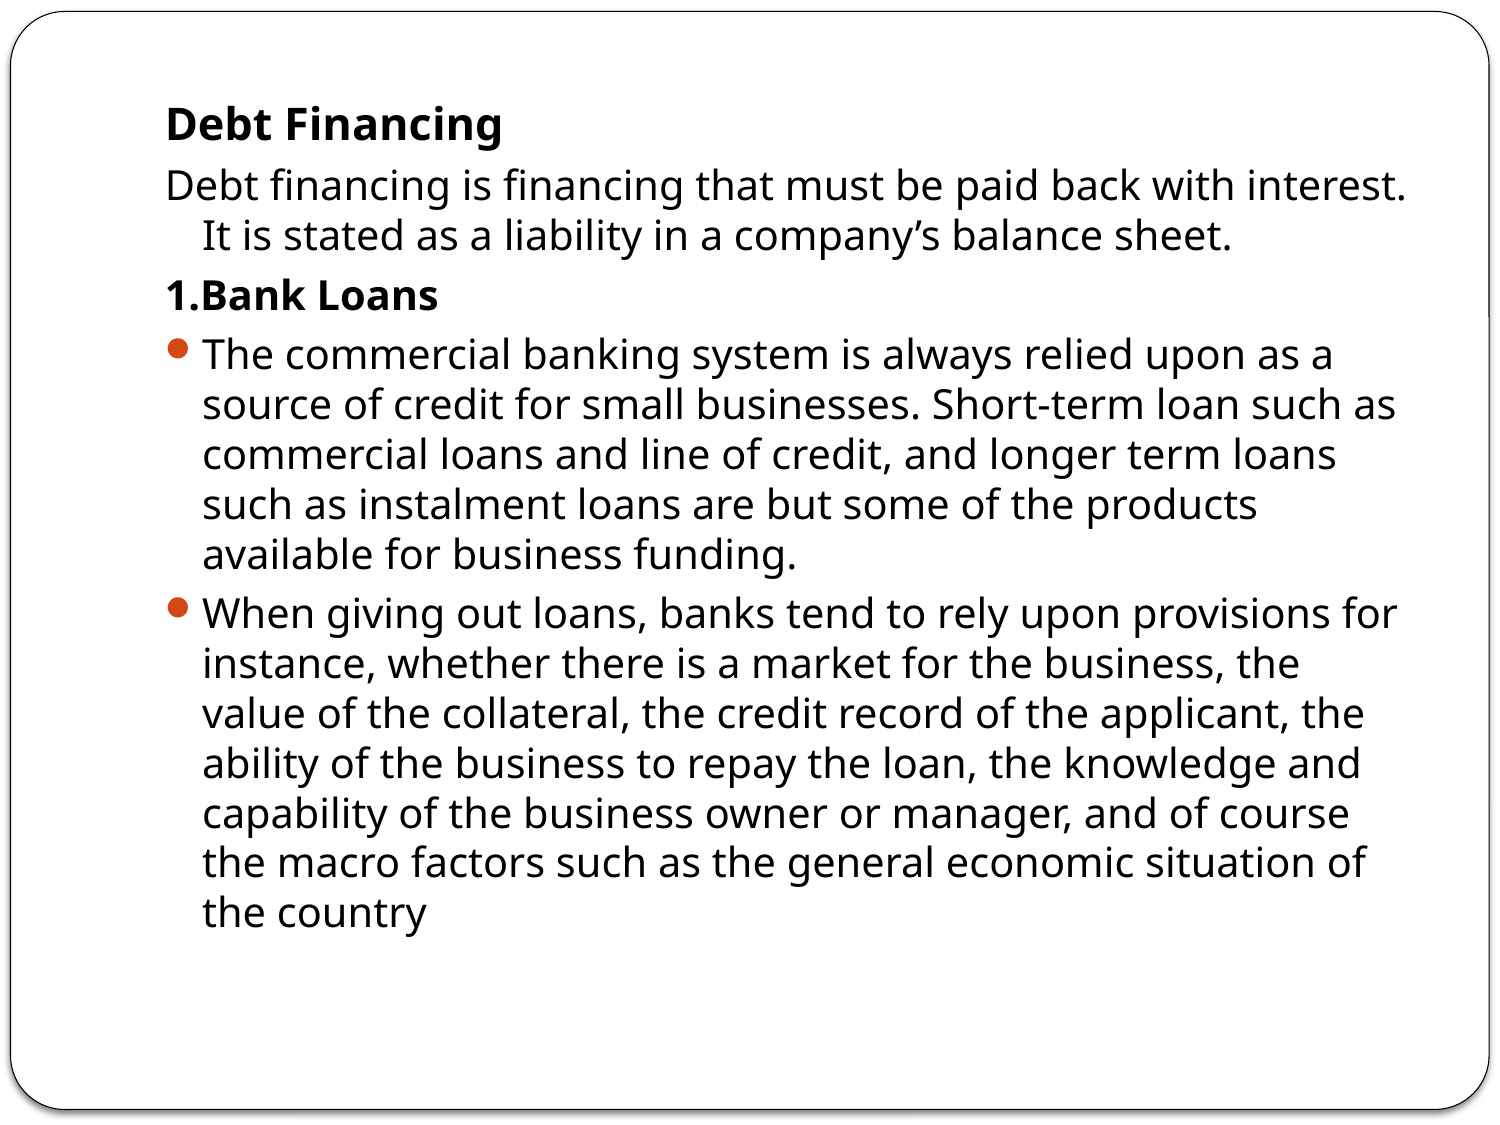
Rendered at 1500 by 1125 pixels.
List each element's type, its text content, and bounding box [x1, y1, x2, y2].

list Debt Financing Debt financing is financing that must be paid back with interest. It is stated as a liability in a company’s balance sheet. 1.Bank Loans The commercial banking system is always relied upon as a source of credit for small businesses. Short-term loan such as commercial loans and line of credit, and longer term loans such as instalment loans are but some of the products available for business funding. When giving out loans, banks tend to rely upon provisions for instance, whether there is a market for the business, the value of the collateral, the credit record of the applicant, the ability of the business to repay the loan, the knowledge and capability of the business owner or manager, and of course the macro factors such as the general economic situation of the country [150, 87, 1425, 988]
